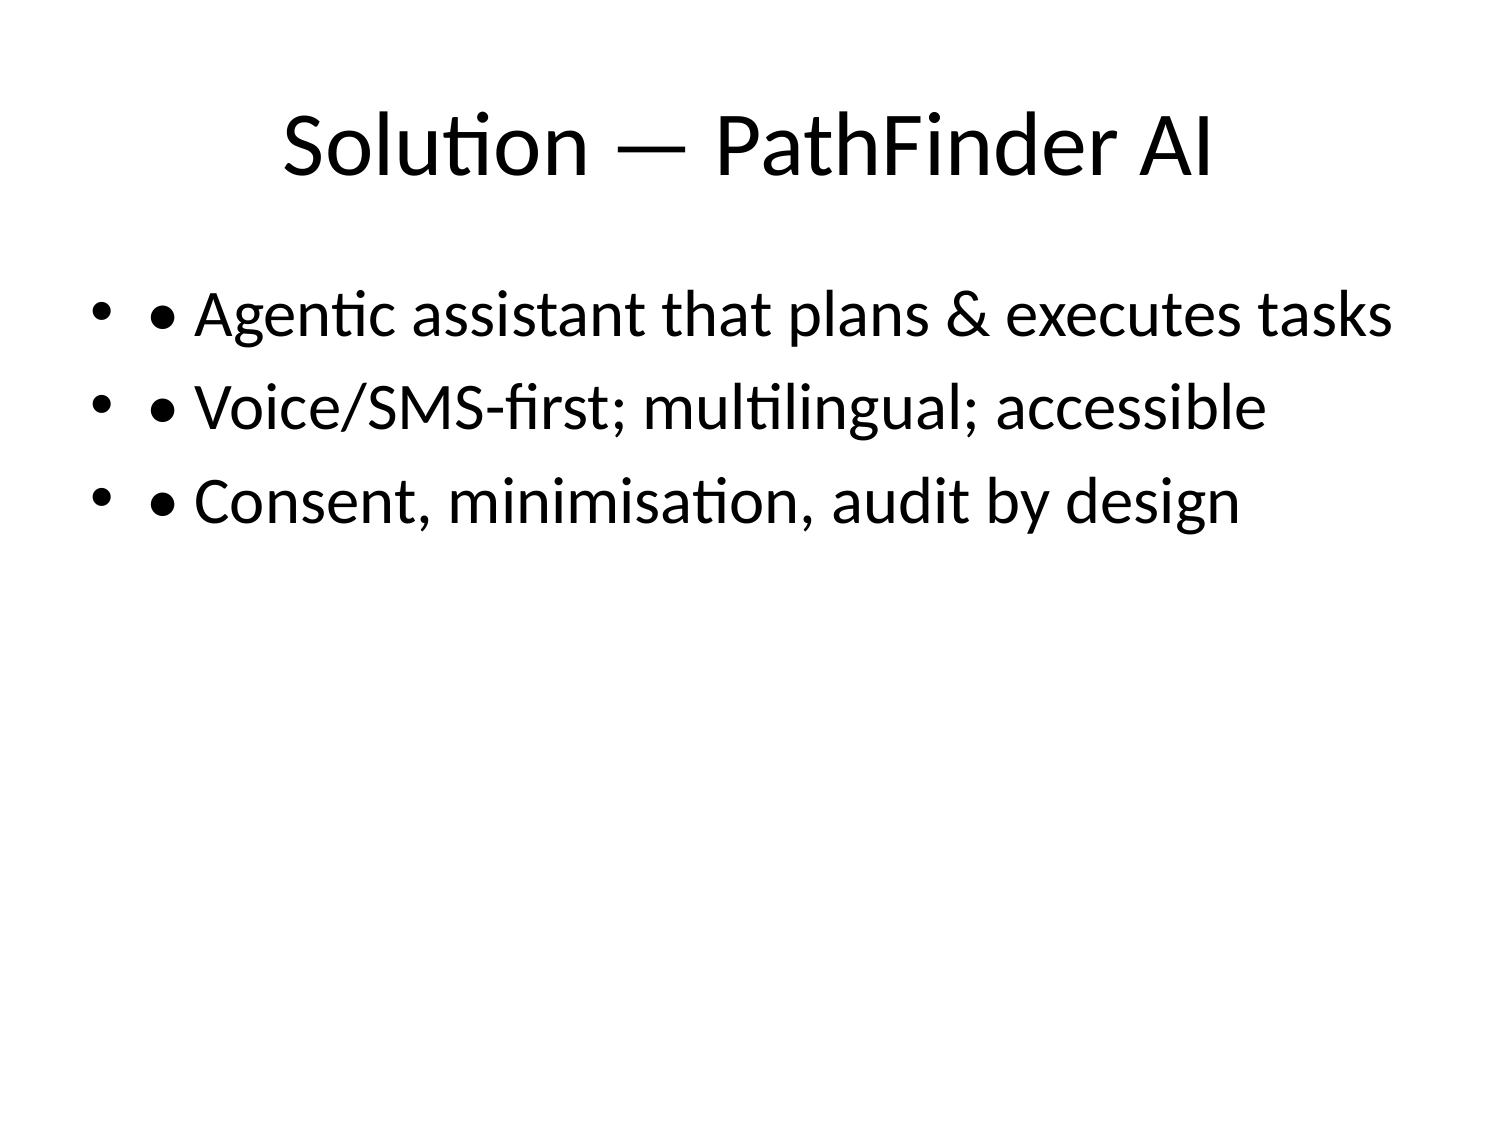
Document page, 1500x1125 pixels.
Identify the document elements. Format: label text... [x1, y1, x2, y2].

title Solution — PathFinder AI [75, 45, 1425, 233]
list • Agentic assistant that plans & executes tasks • Voice/SMS-first; multilingual; accessible • Consent, minimisation, audit by design [75, 262, 1425, 1005]
